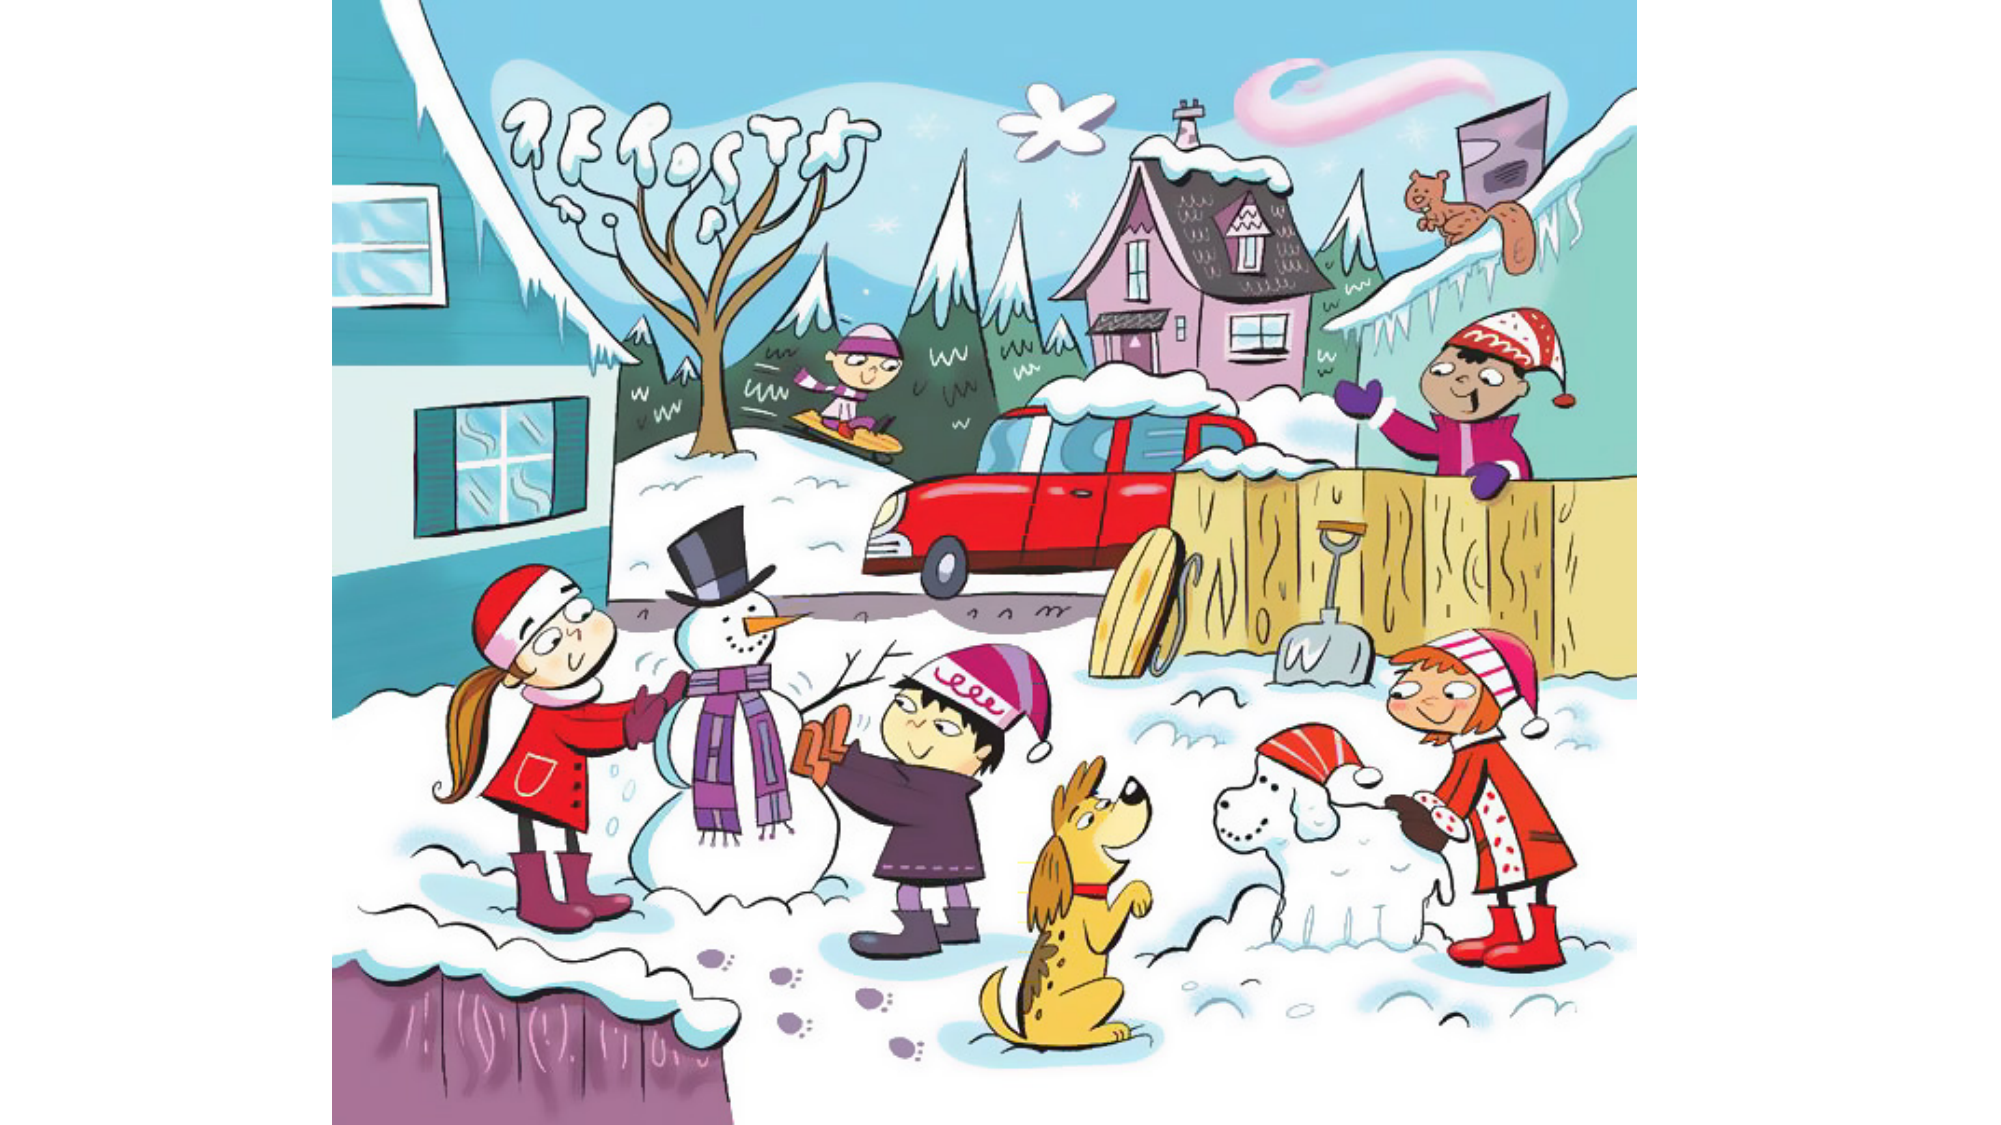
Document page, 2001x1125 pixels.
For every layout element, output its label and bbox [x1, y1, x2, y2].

picture [332, 0, 1637, 1125]
